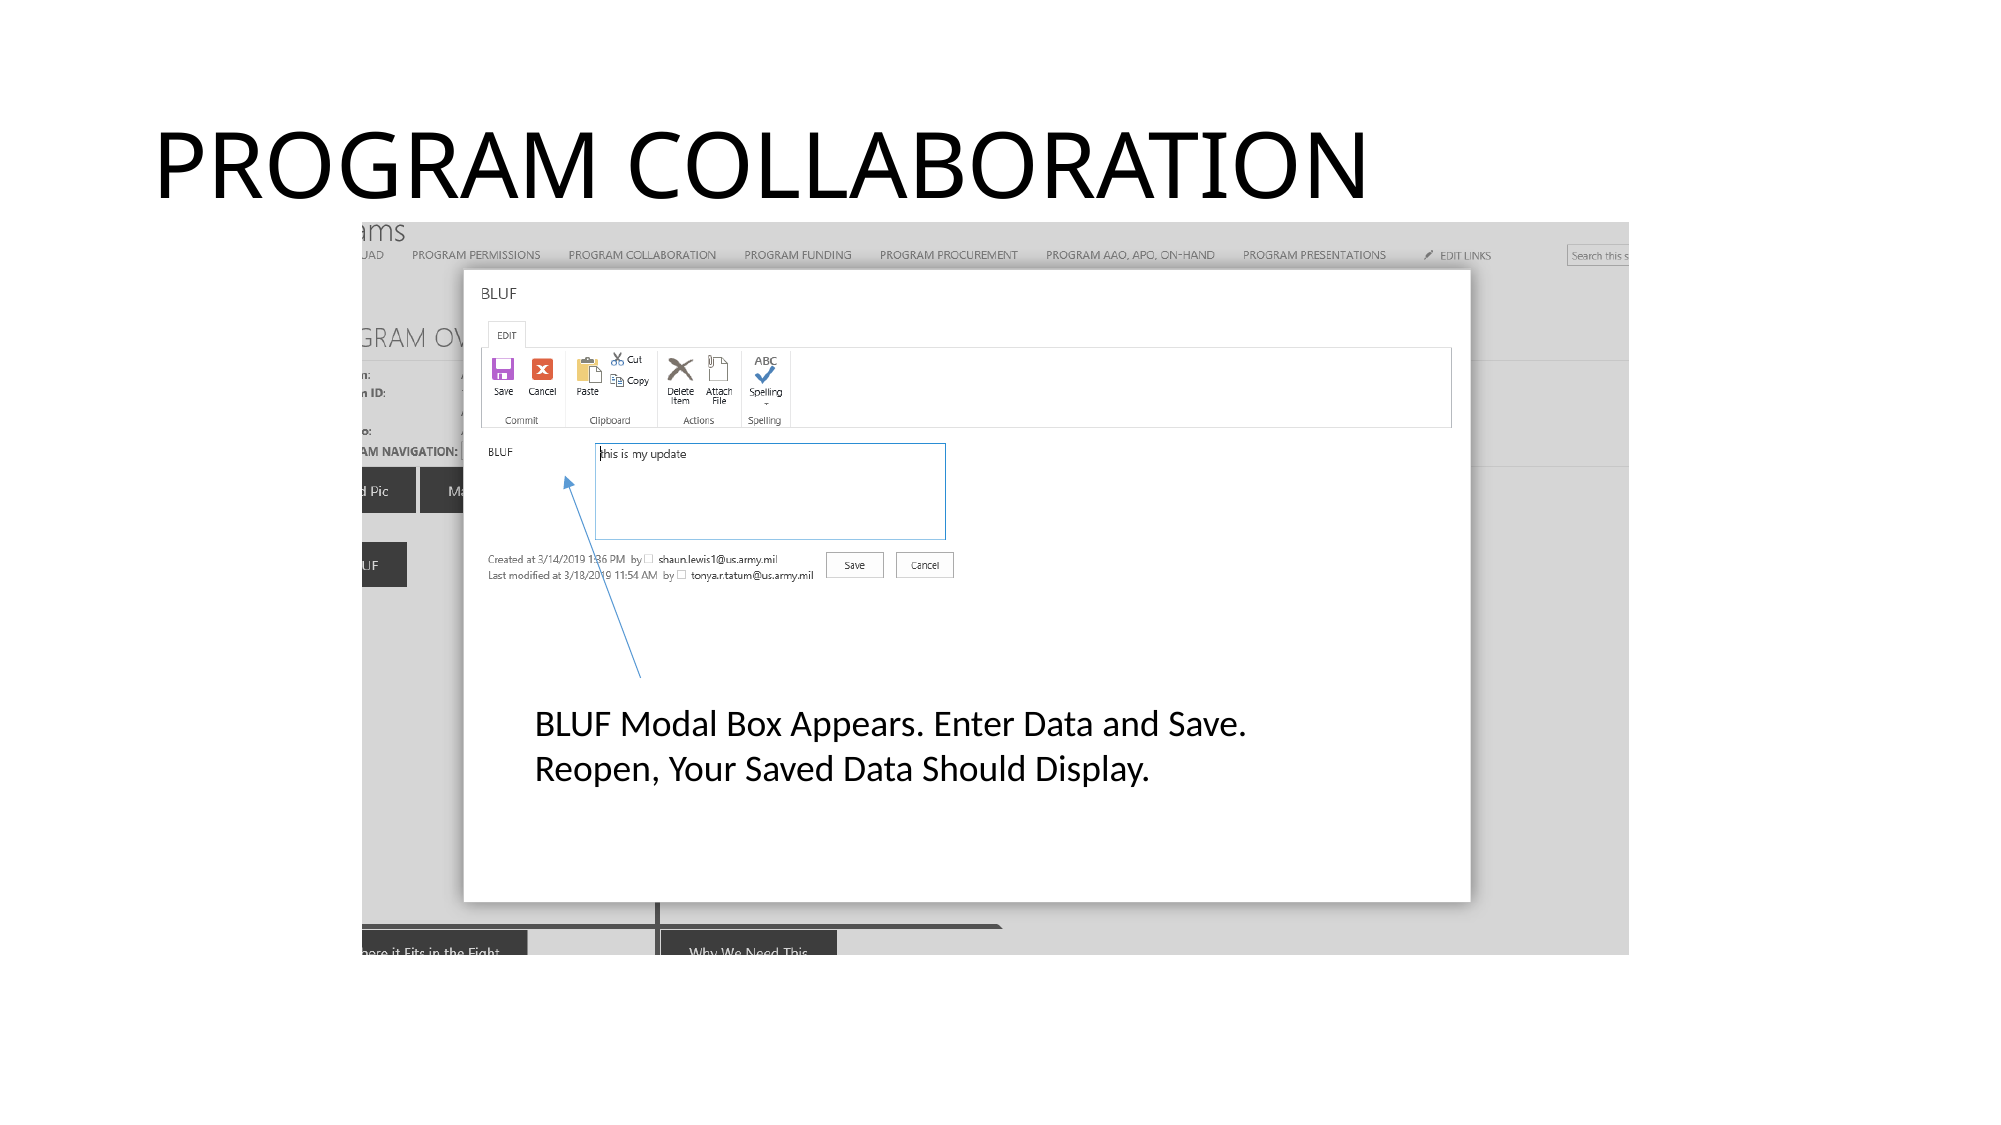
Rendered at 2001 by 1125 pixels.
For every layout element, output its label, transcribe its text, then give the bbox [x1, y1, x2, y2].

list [362, 222, 1629, 956]
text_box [564, 475, 641, 678]
title PROGRAM COLLABORATION [137, 59, 1863, 278]
